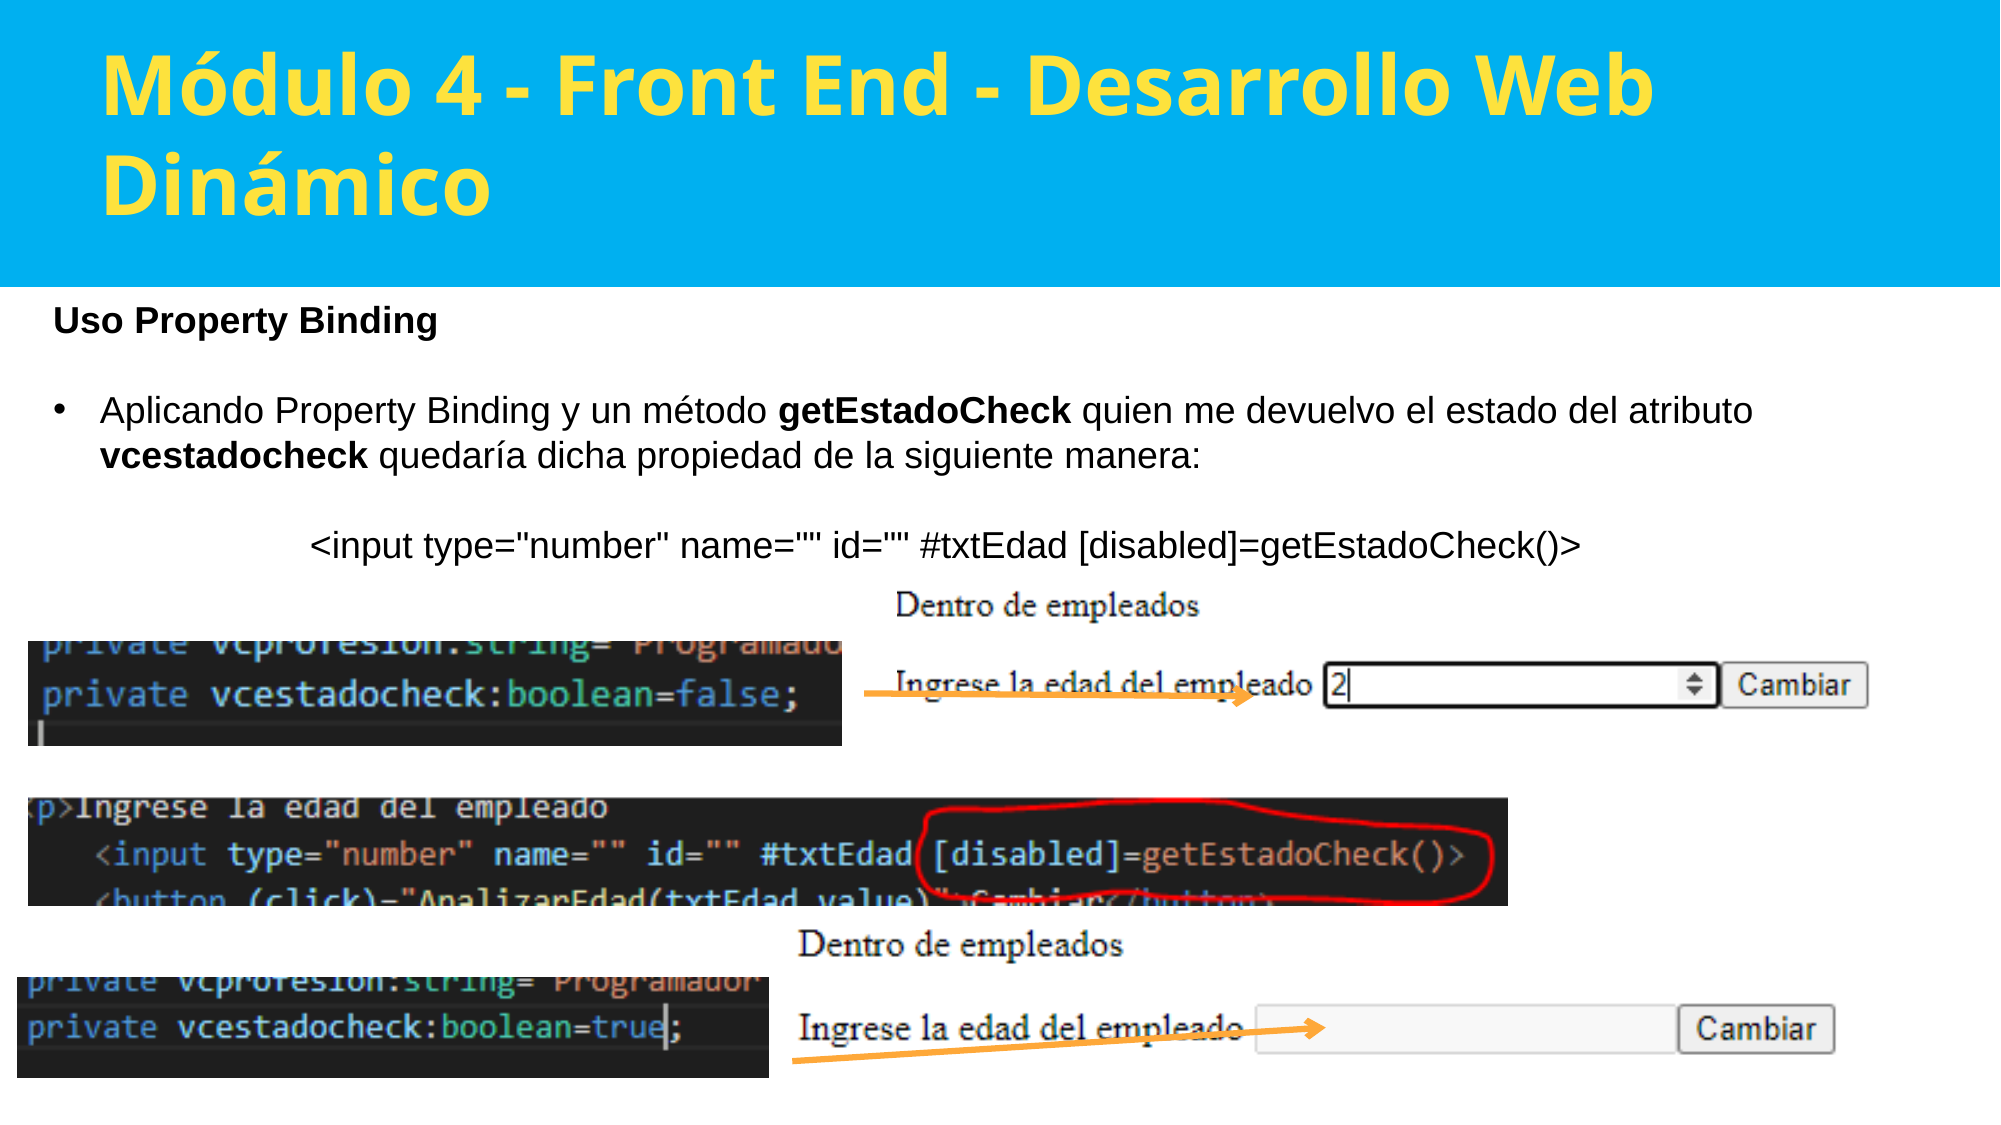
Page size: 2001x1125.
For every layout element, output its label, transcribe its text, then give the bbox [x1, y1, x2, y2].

text_box Uso Property Binding Aplicando Property Binding y un método getEstadoCheck quien me devuelvo el estado del atributo vcestadocheck quedaría dicha propiedad de la siguiente manera: <input type="number" name="" id="" #txtEdad [disabled]=getEstadoCheck()> [33, 276, 1860, 585]
picture [791, 909, 1860, 1111]
text_box Módulo 4 - Front End - Desarrollo Web Dinámico [92, 24, 1901, 222]
text_box [0, 0, 2000, 287]
picture [28, 796, 1509, 906]
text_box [791, 1027, 1326, 1062]
picture [17, 977, 769, 1078]
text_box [863, 693, 1254, 697]
picture [28, 641, 842, 746]
picture [896, 574, 1885, 760]
